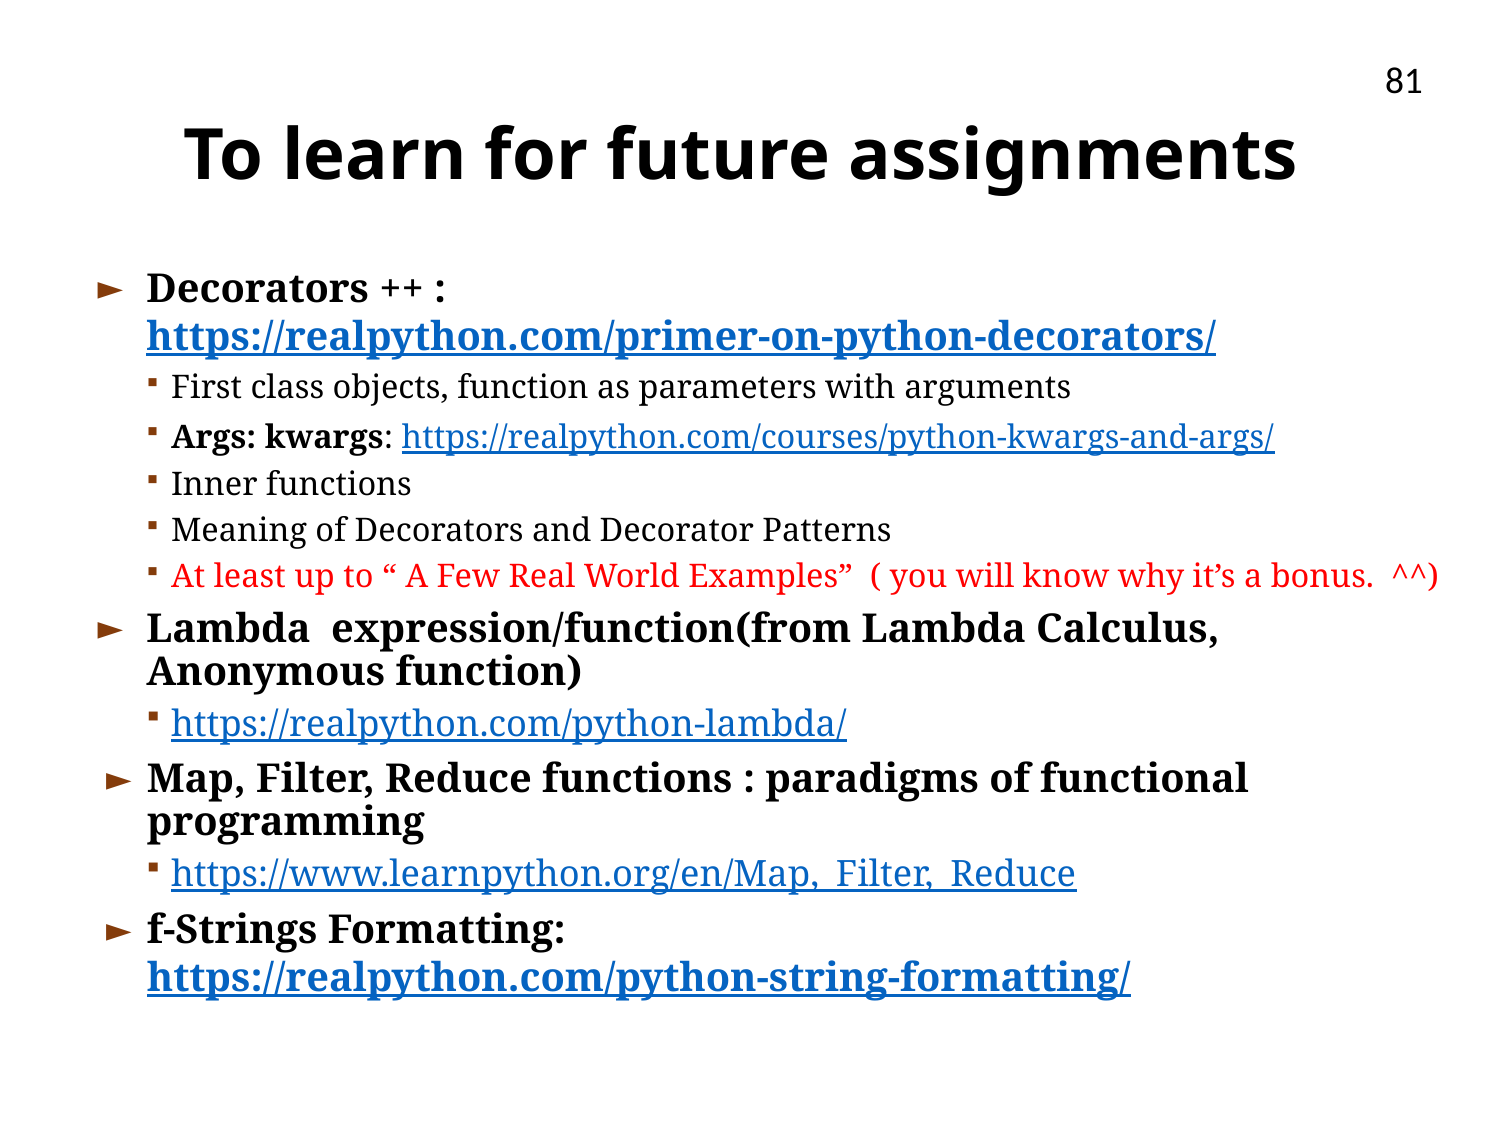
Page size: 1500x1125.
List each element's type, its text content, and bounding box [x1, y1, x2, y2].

list Decorators ++ : https://realpython.com/primer-on-python-decorators/ First class objects, function as parameters with arguments Args: kwargs: https://realpython.com/courses/python-kwargs-and-args/ Inner functions Meaning of Decorators and Decorator Patterns At least up to “ A Few Real World Examples” ( you will know why it’s a bonus. ^^) Lambda expression/function(from Lambda Calculus, Anonymous function) https://realpython.com/python-lambda/ Map, Filter, Reduce functions : paradigms of functional programming https://www.learnpython.org/en/Map,_Filter,_Reduce f-Strings Formatting: https://realpython.com/python-string-formatting/ [82, 260, 1472, 1034]
title To learn for future assignments [82, 111, 1401, 203]
slide_number 81 [1370, 48, 1500, 175]
